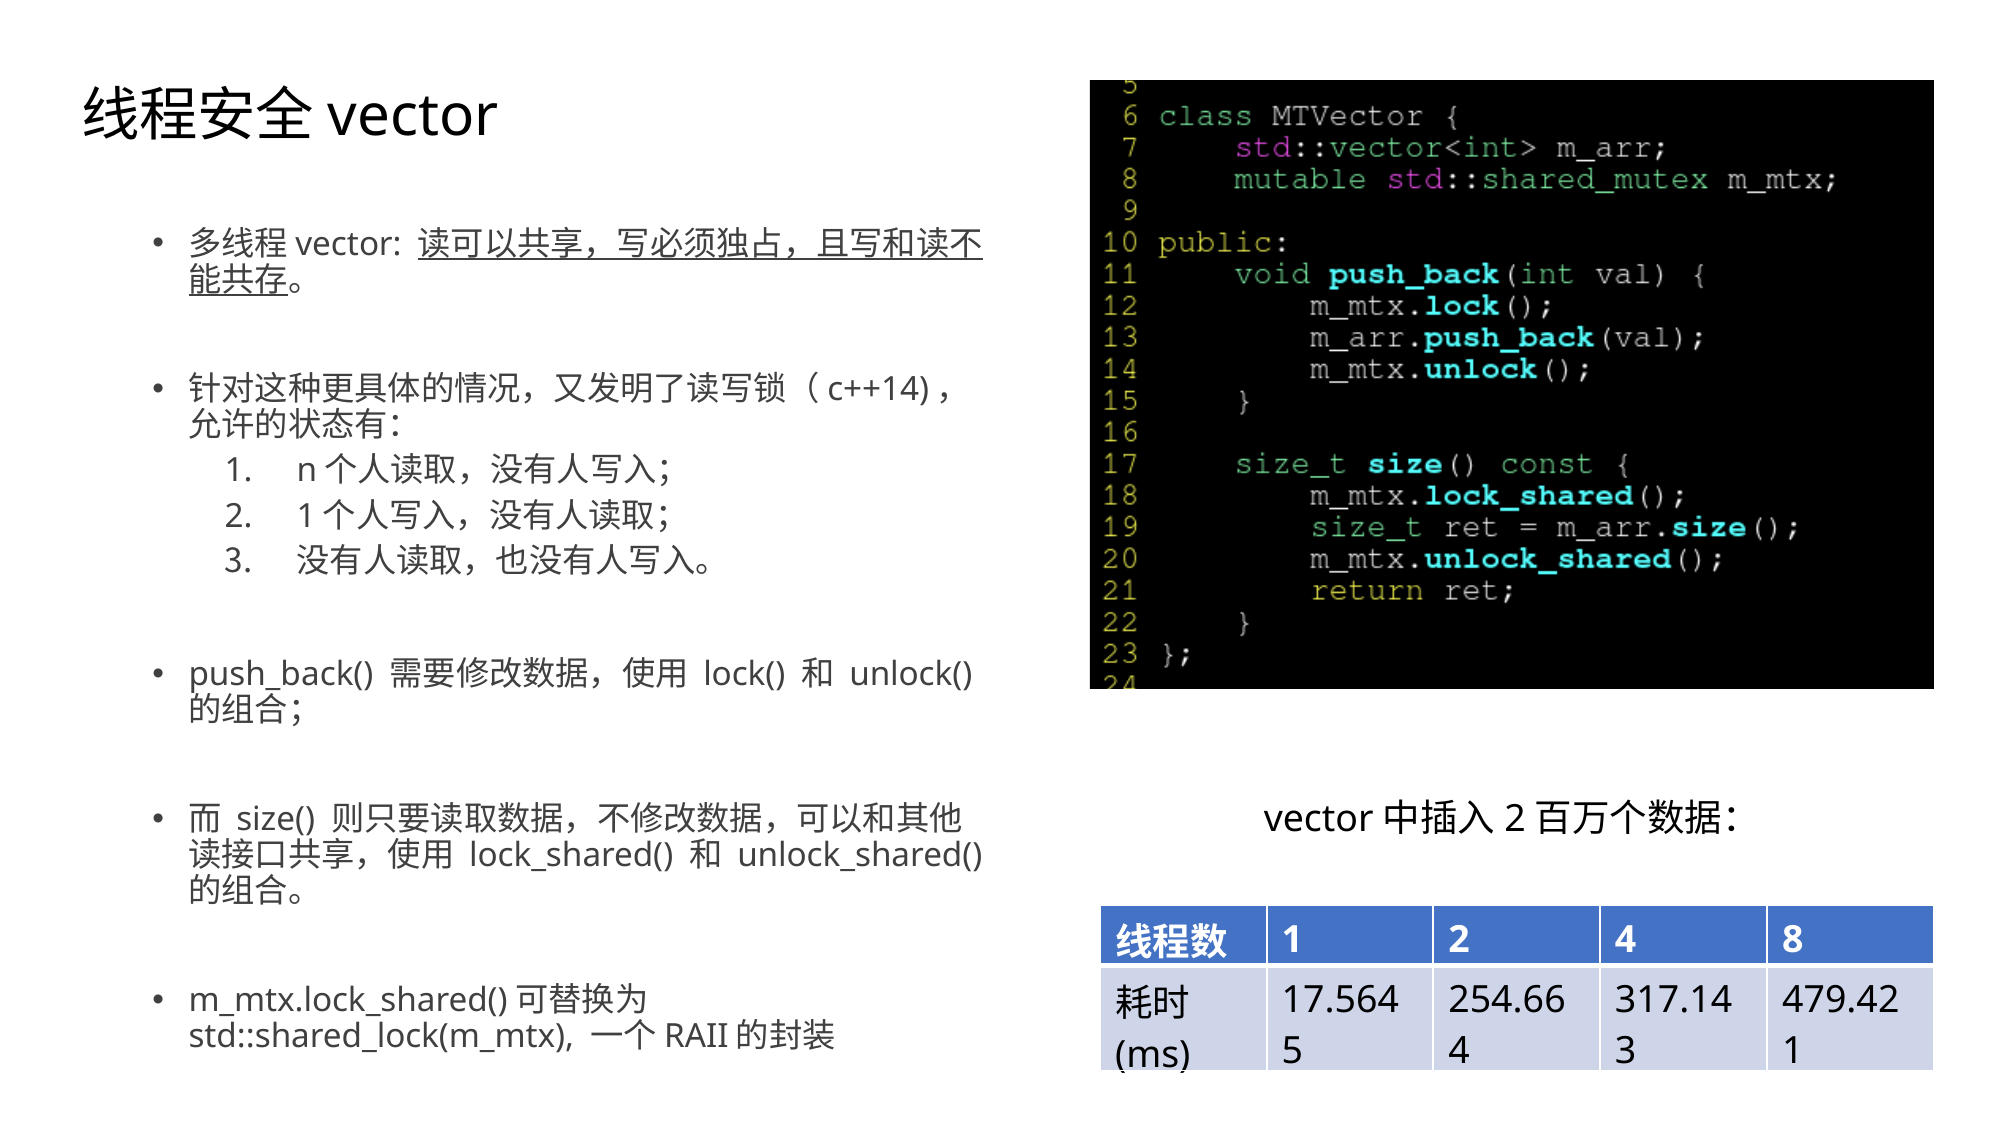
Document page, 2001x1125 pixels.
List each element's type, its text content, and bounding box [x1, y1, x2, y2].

table_cell 17.5645 [1268, 968, 1432, 1070]
table_cell 254.664 [1434, 968, 1599, 1070]
text_box 多线程vector: 读可以共享，写必须独占，且写和读不能共存。 针对这种更具体的情况，又发明了读写锁（c++14)，允许的状态有： n个人读取，没有人写入； 1个人写入，没有人读取； 没有人读取，也没有人写入。 push_back() 需要修改数据，使用 lock() 和 unlock() 的组合； 而 size() 则只要读取数据，不修改数据，可以和其他读接口共享，使用 lock_shared() 和 unlock_shared() 的组合。 m_mtx.lock_shared()可替换为std::shared_lock(m_mtx), 一个RAII的封装 [137, 219, 1000, 1069]
picture [1089, 80, 1934, 689]
text_box vector中插入2百万个数据： [1249, 786, 1775, 847]
table_header 8 [1768, 906, 1933, 963]
table_cell 耗时(ms) [1101, 968, 1266, 1070]
title 线程安全vector [66, 7, 1792, 225]
table_header 线程数 [1101, 906, 1266, 963]
table_cell 479.421 [1768, 968, 1933, 1070]
table_cell 317.143 [1601, 968, 1766, 1070]
table_header 2 [1434, 906, 1599, 963]
table_header 1 [1268, 906, 1432, 963]
table_header 4 [1601, 906, 1766, 963]
